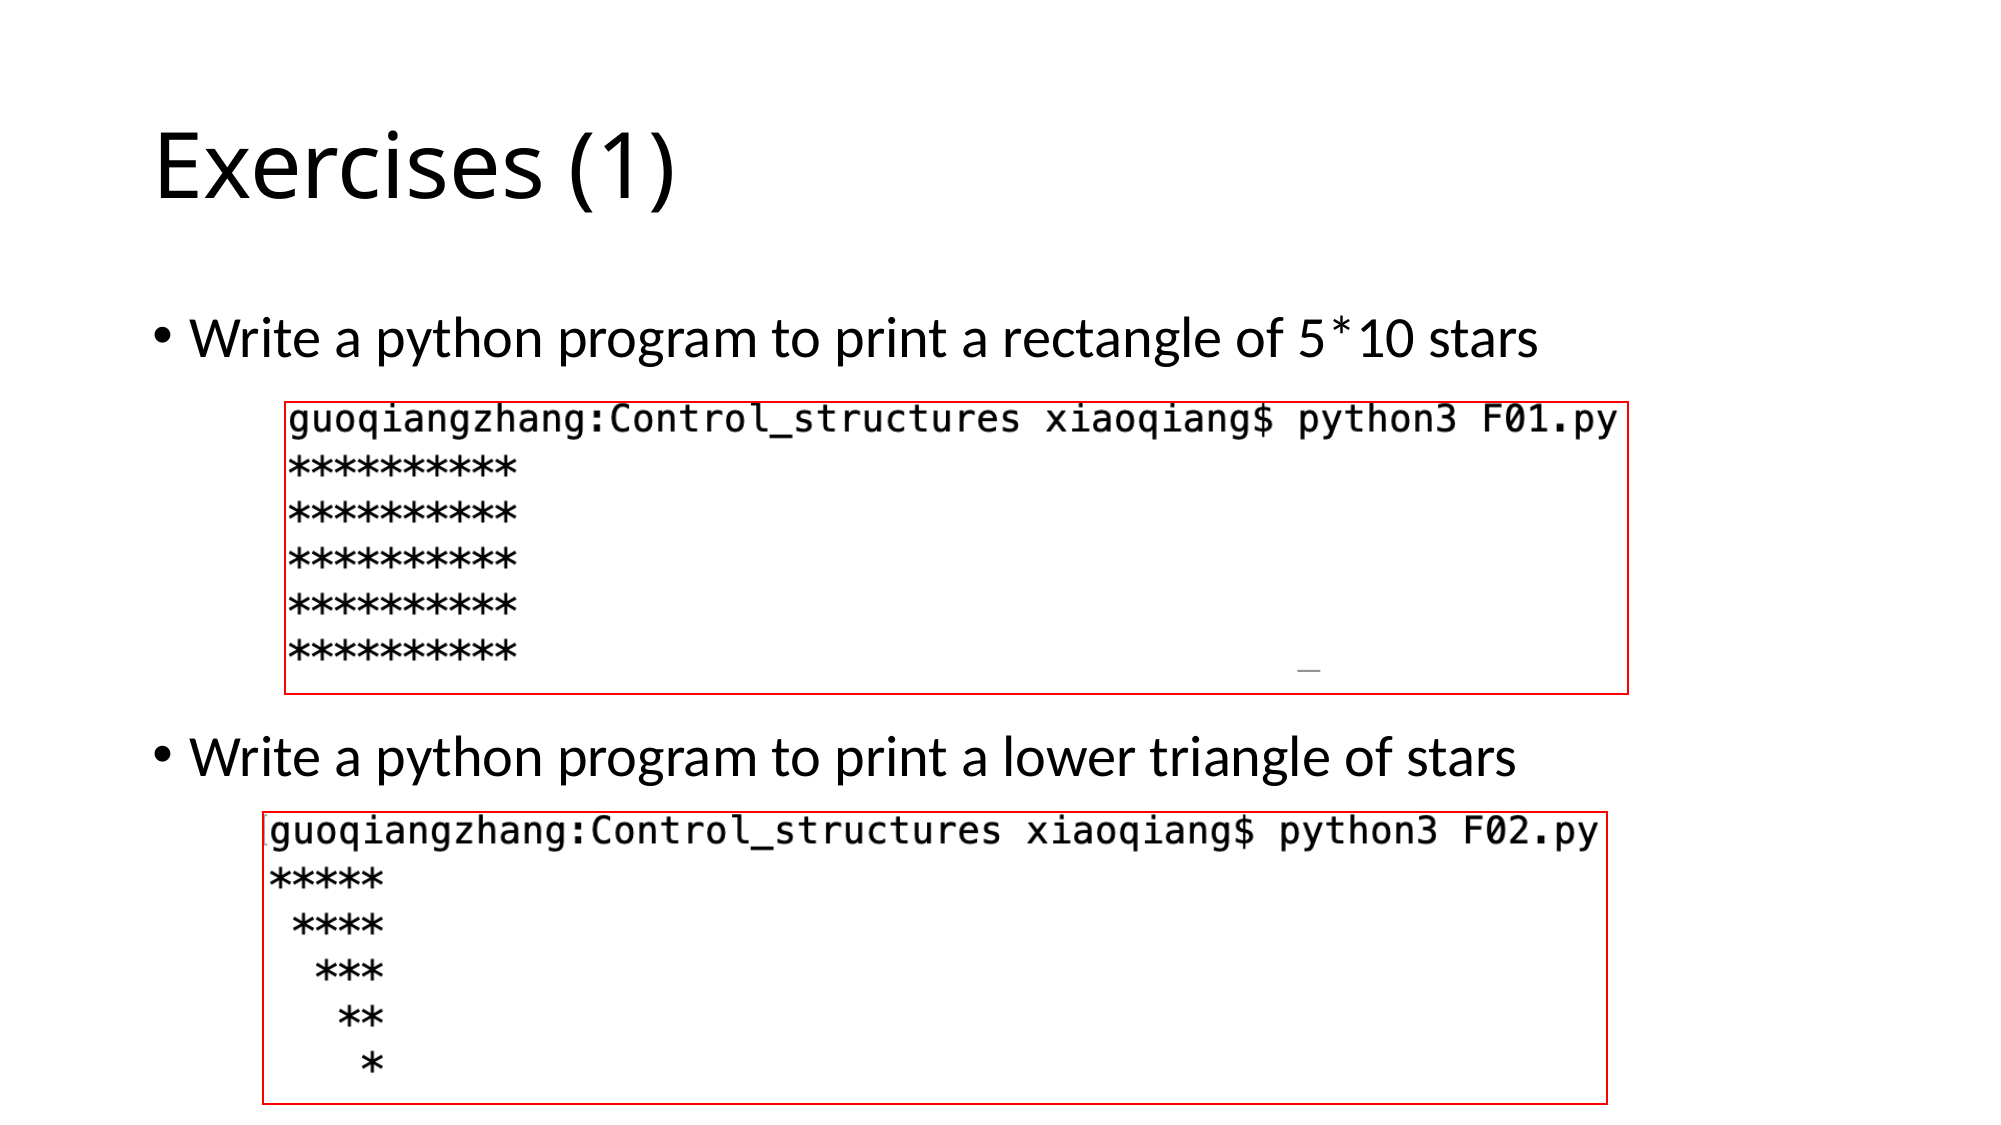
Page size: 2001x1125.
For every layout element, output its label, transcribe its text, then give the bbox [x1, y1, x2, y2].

picture [288, 396, 1629, 672]
text_box [262, 811, 1608, 1105]
picture [263, 810, 1612, 1082]
list Write a python program to print a rectangle of 5*10 stars Write a python program to print a lower triangle of stars [137, 299, 1863, 1082]
text_box [284, 401, 1629, 695]
title Exercises (1) [137, 59, 1863, 278]
